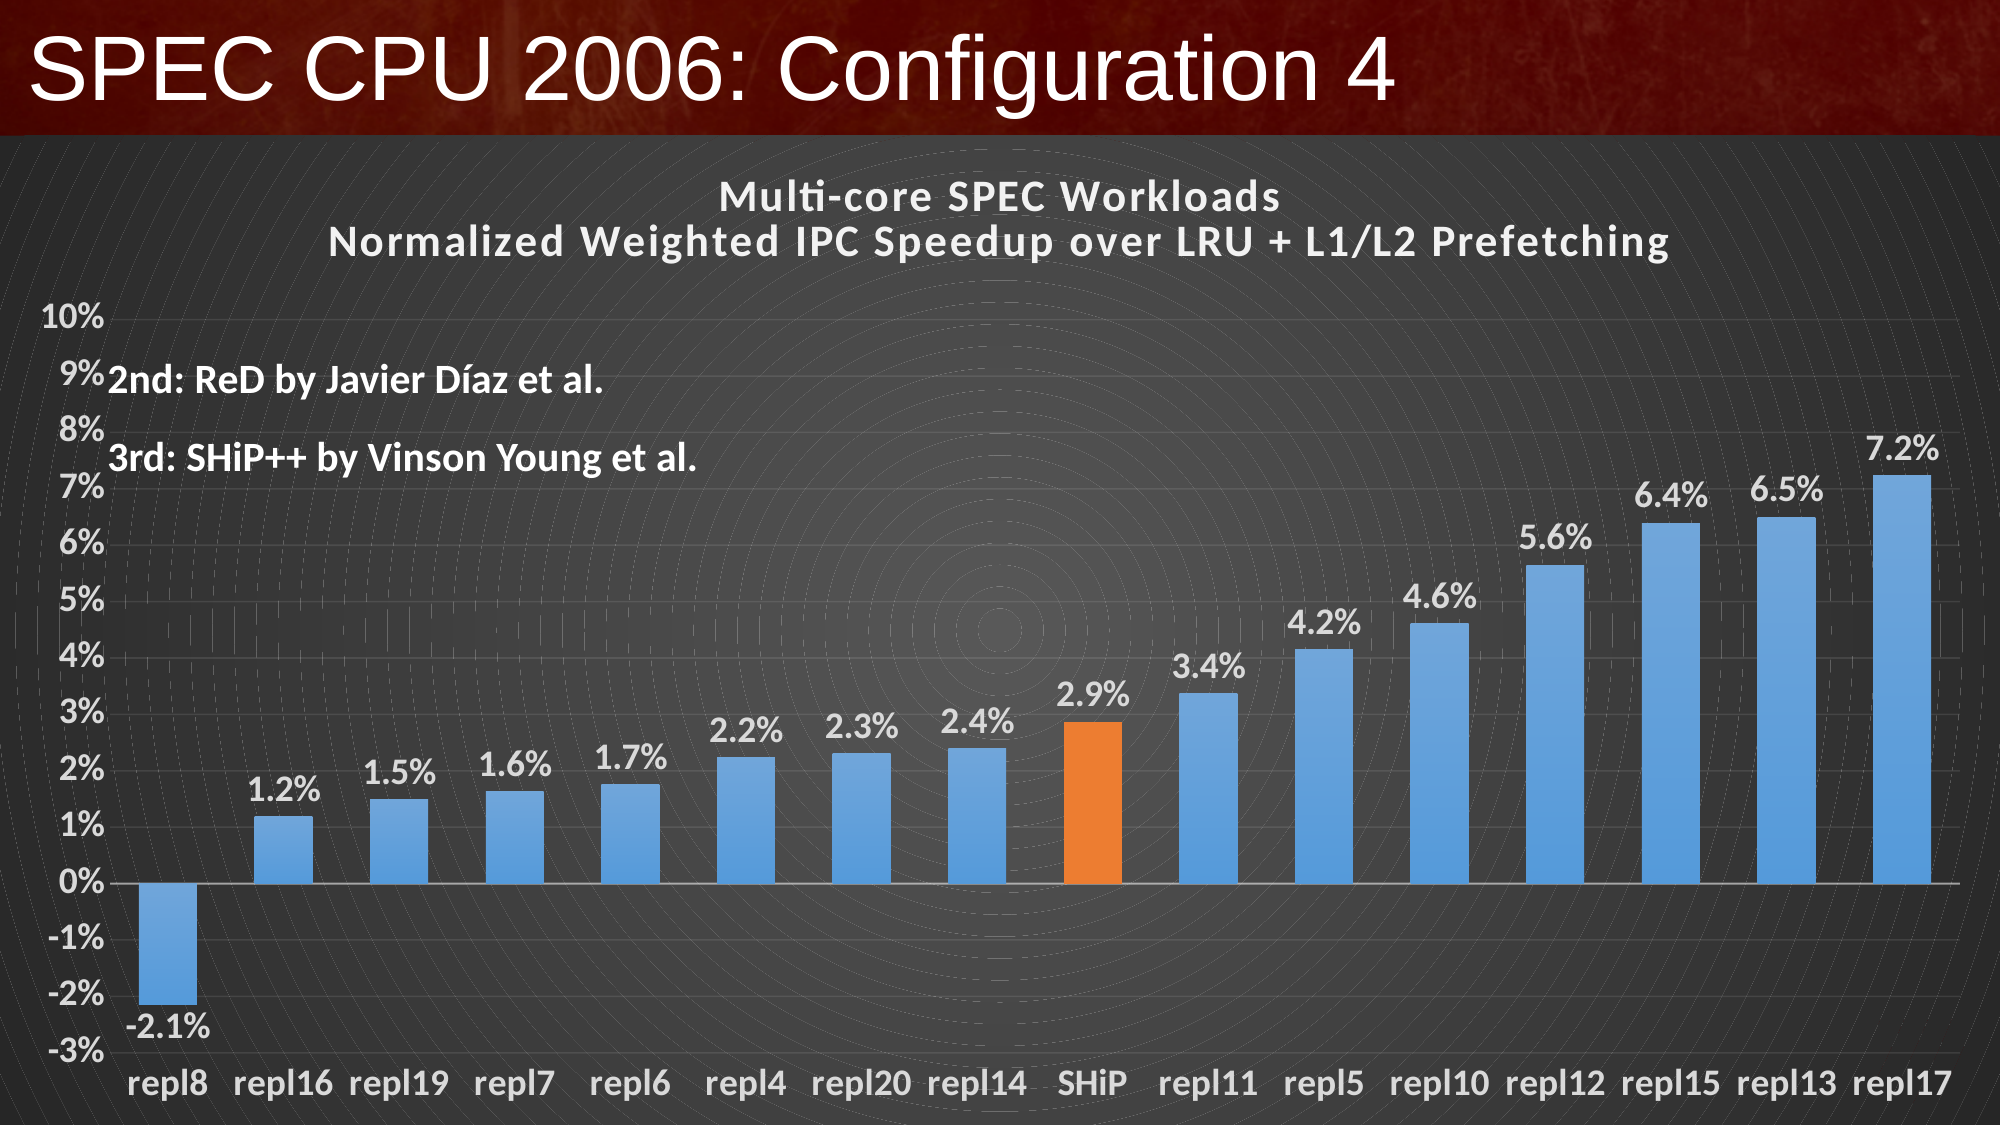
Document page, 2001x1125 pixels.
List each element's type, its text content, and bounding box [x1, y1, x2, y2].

chart [0, 135, 2000, 1125]
title SPEC CPU 2006: Configuration 4 [12, 5, 1988, 135]
picture [0, 0, 2000, 135]
